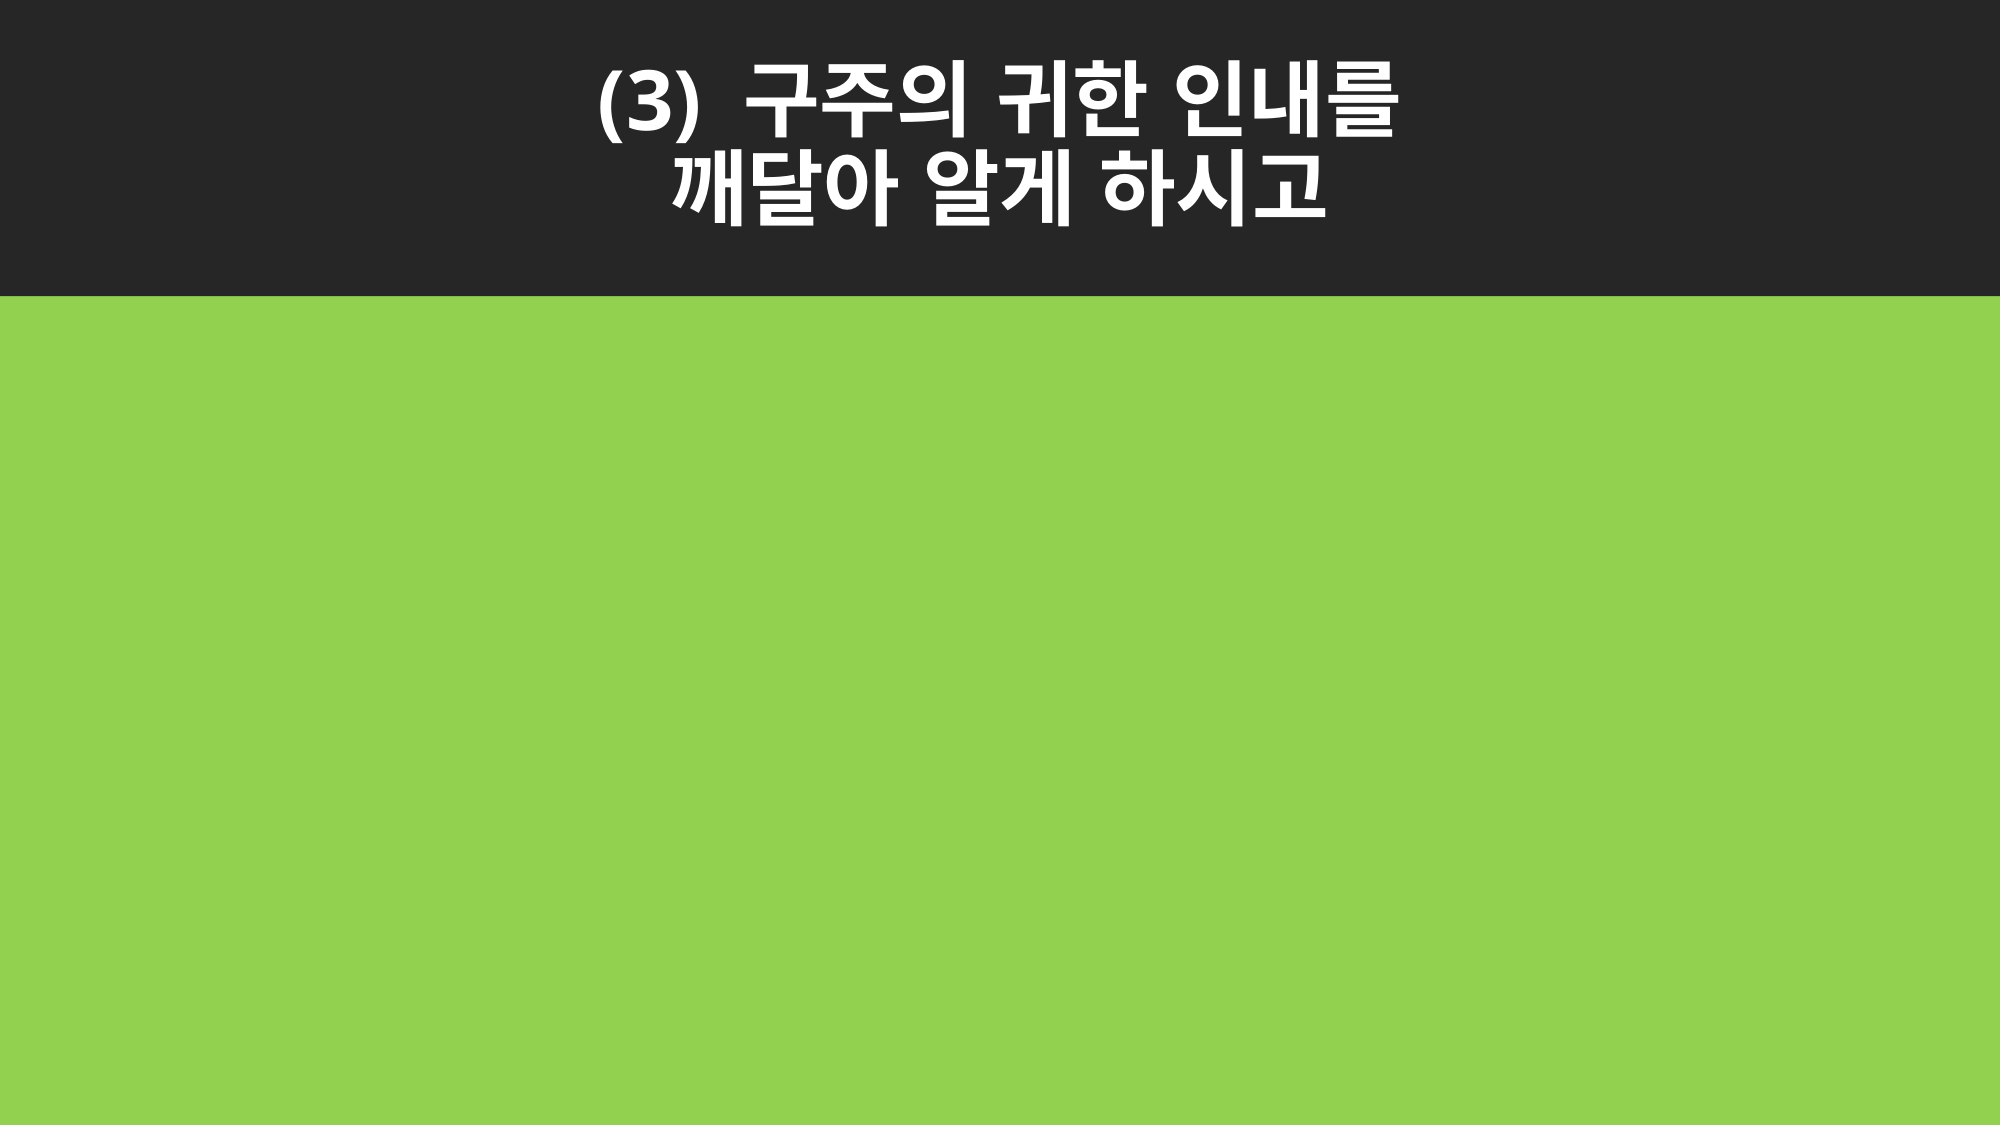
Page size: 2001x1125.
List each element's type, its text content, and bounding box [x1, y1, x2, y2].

title (3) 구주의 귀한 인내를 깨달아 알게 하시고 [0, 0, 2000, 297]
